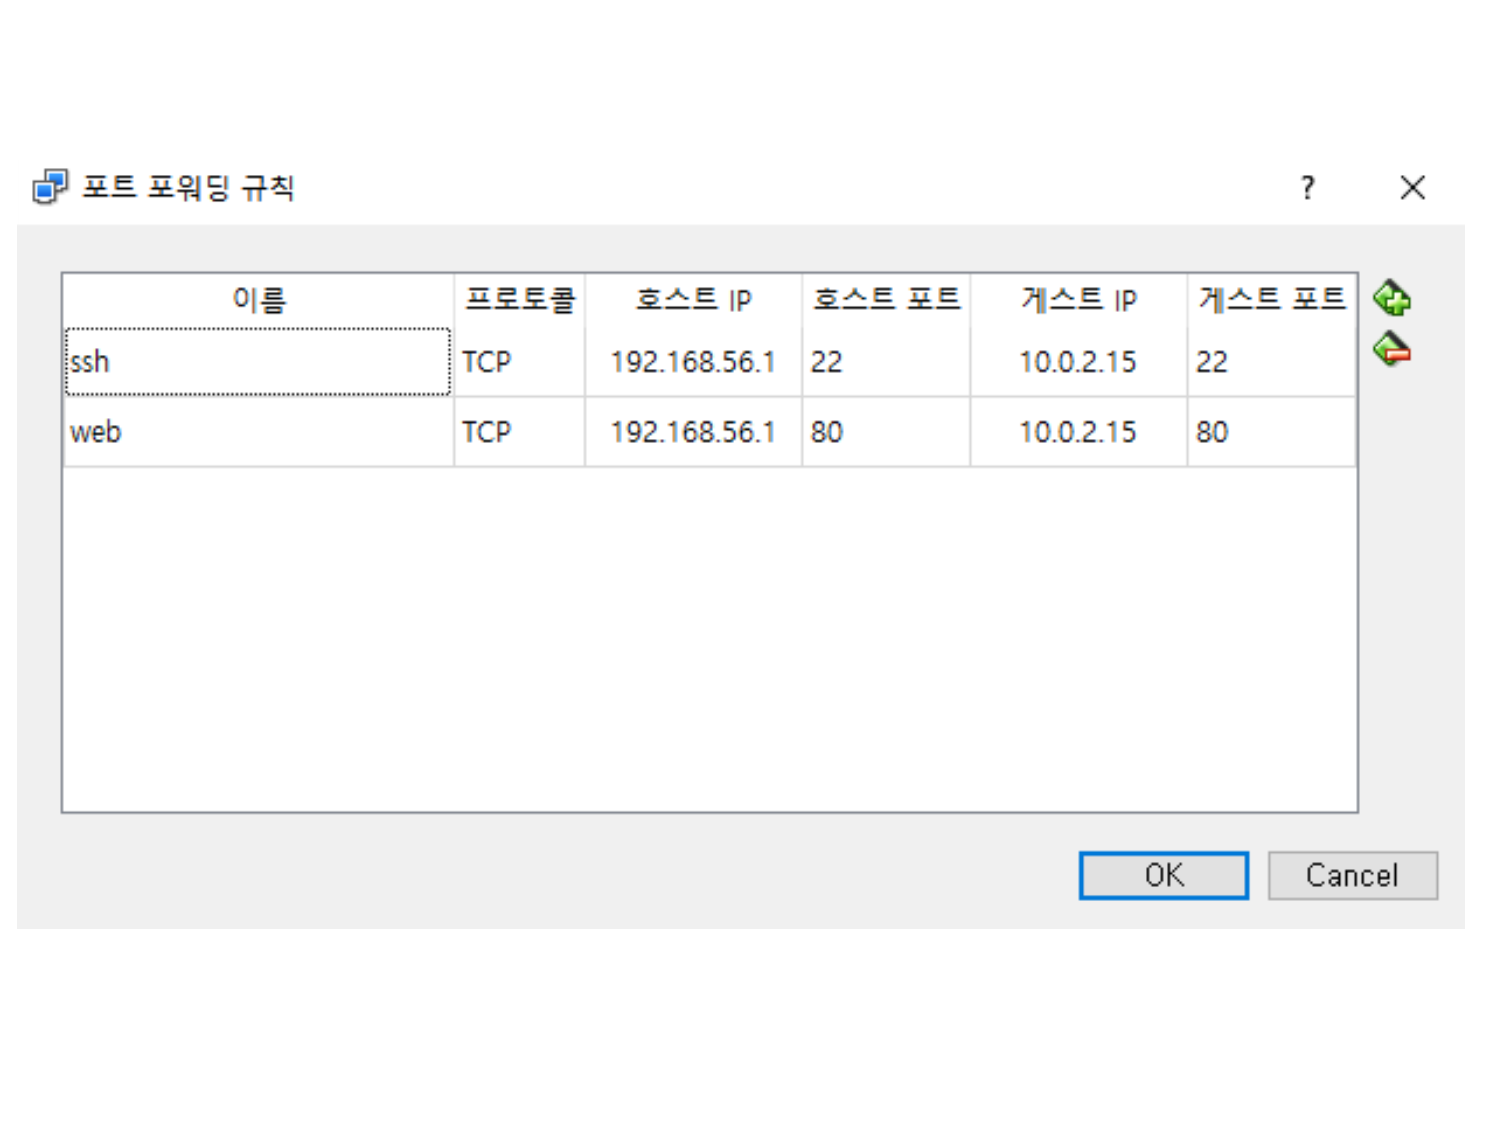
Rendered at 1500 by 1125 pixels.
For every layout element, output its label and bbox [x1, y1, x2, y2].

picture [17, 160, 1465, 929]
